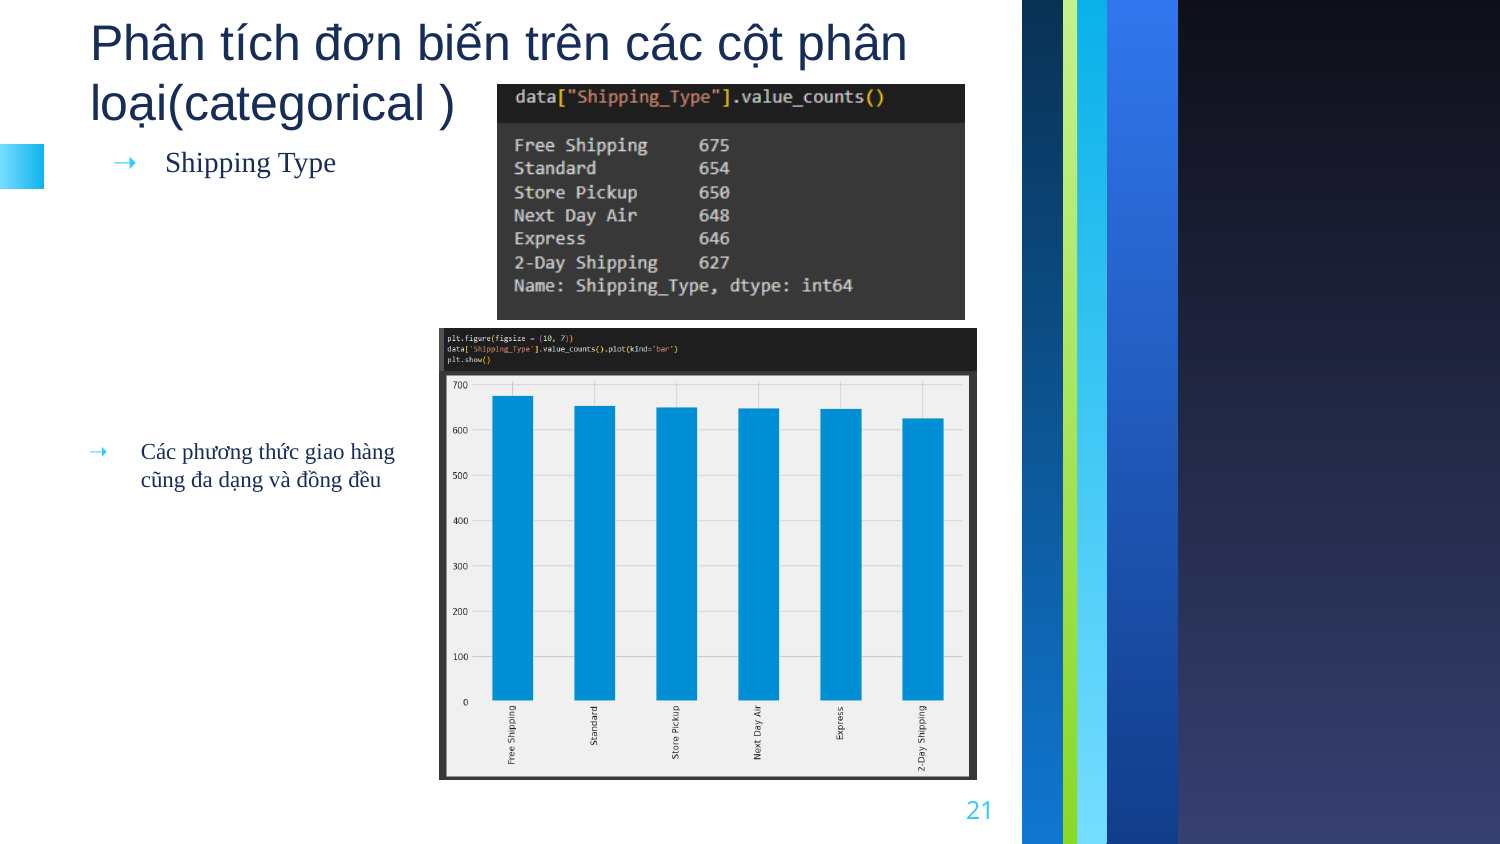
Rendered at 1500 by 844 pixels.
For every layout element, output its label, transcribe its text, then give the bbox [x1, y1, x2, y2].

slide_number 21 [919, 779, 1010, 844]
list Các phương thức giao hàng cũng đa dạng và đồng đều [50, 421, 434, 600]
list Shipping Type [75, 128, 397, 206]
picture [497, 84, 965, 320]
title Phân tích đơn biến trên các cột phân loại(categorical ) [75, 25, 945, 145]
picture [439, 328, 977, 780]
